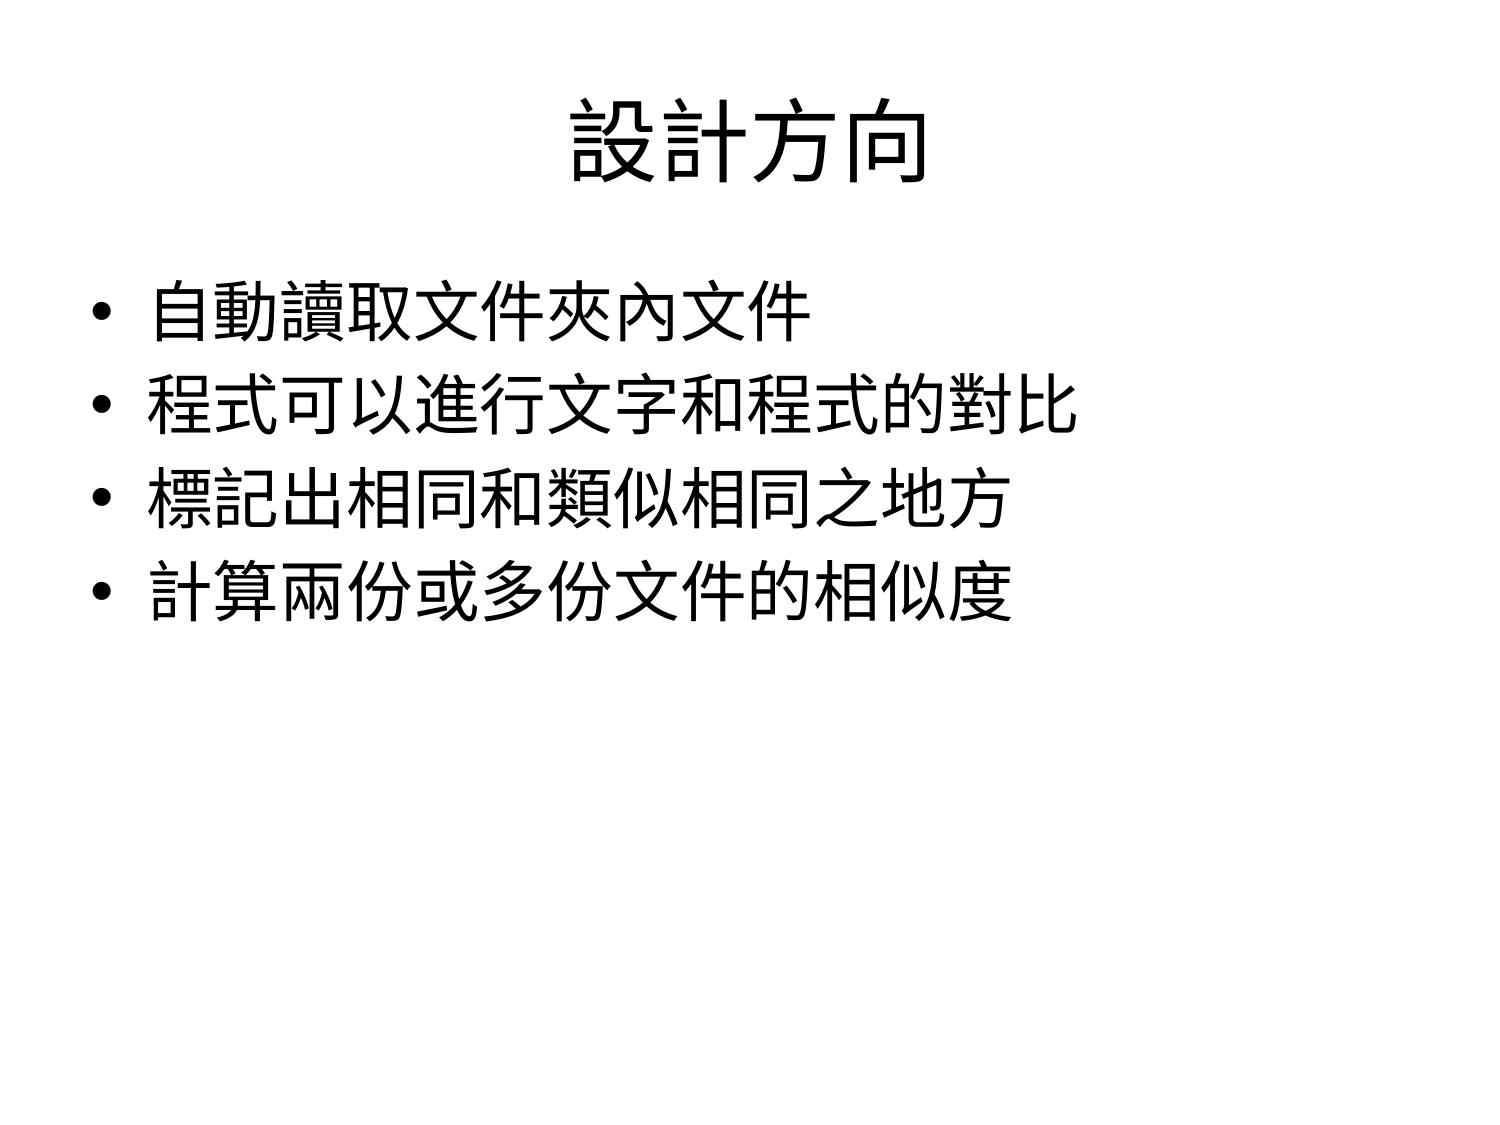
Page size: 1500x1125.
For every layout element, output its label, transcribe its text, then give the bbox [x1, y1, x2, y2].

list 自動讀取文件夾內文件 程式可以進行文字和程式的對比 標記出相同和類似相同之地方 計算兩份或多份文件的相似度 [75, 262, 1425, 1005]
title 設計方向 [75, 45, 1425, 233]
